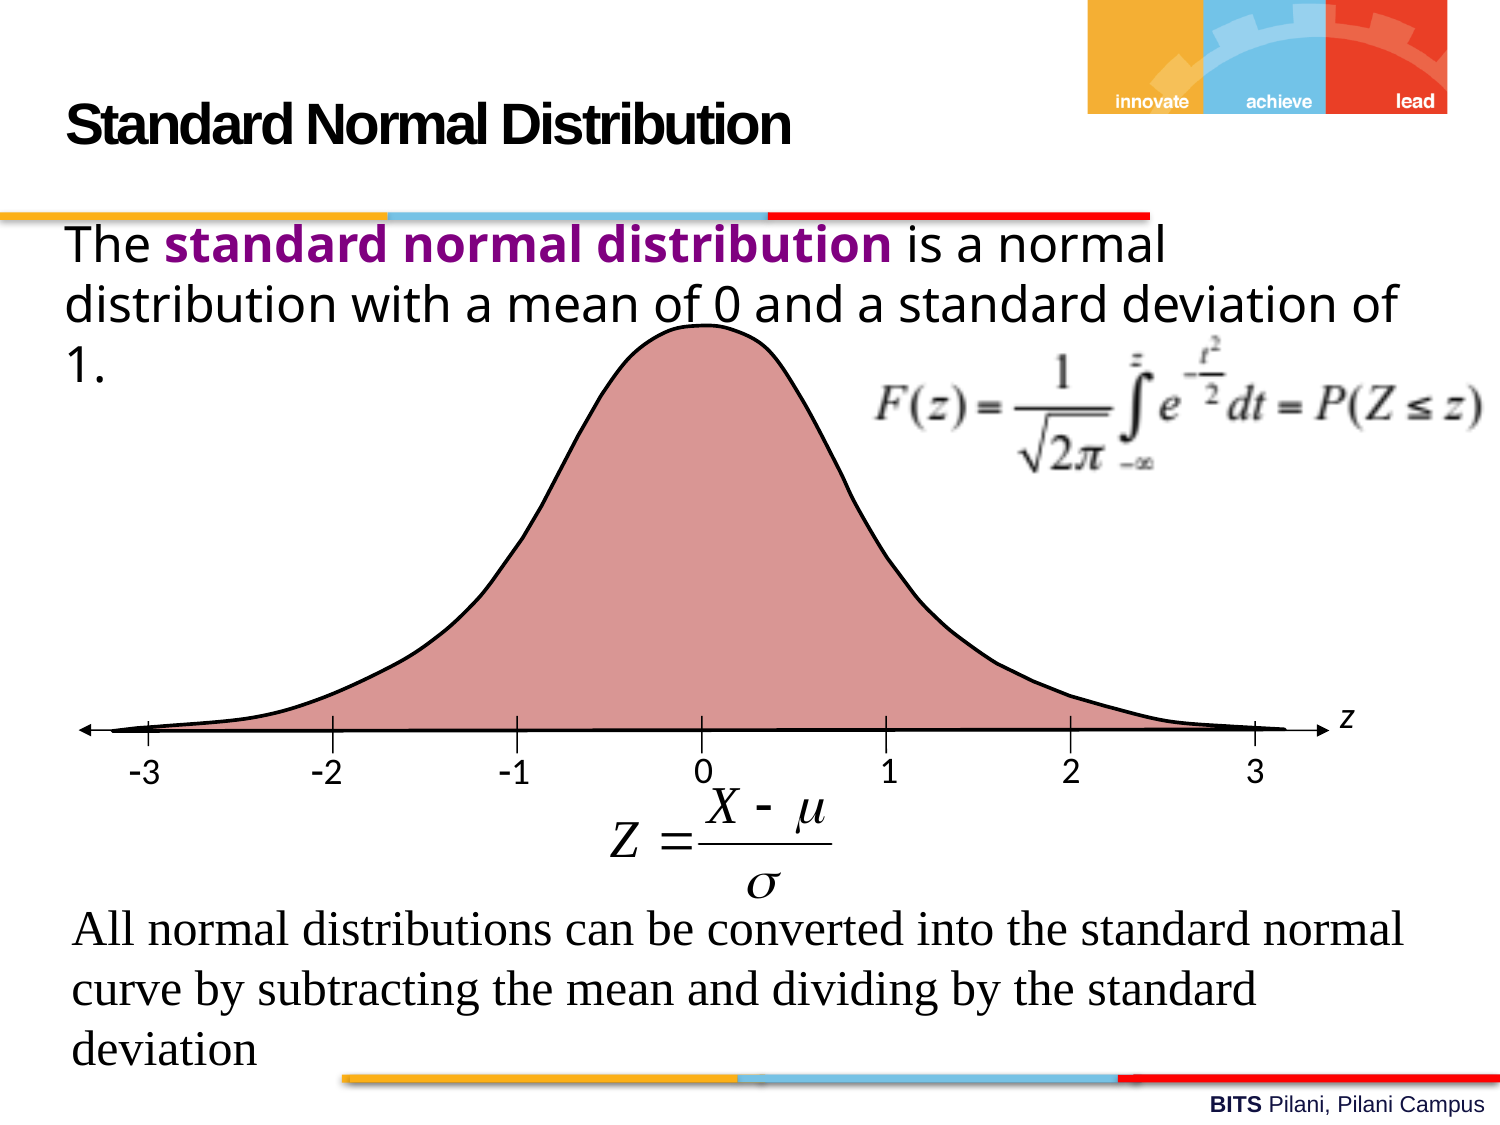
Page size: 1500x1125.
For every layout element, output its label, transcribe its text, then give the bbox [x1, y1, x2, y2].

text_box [866, 324, 1488, 478]
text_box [549, 809, 938, 951]
text_box [524, 325, 873, 534]
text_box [78, 536, 1401, 801]
list Standard Normal Distribution [50, 24, 1088, 205]
text_box The standard normal distribution is a normal distribution with a mean of 0 and a standard deviation of 1. [50, 205, 1450, 400]
picture [1087, 0, 1448, 114]
text_box All normal distributions can be converted into the standard normal curve by subtracting the mean and dividing by the standard deviation [0, 887, 1450, 1100]
